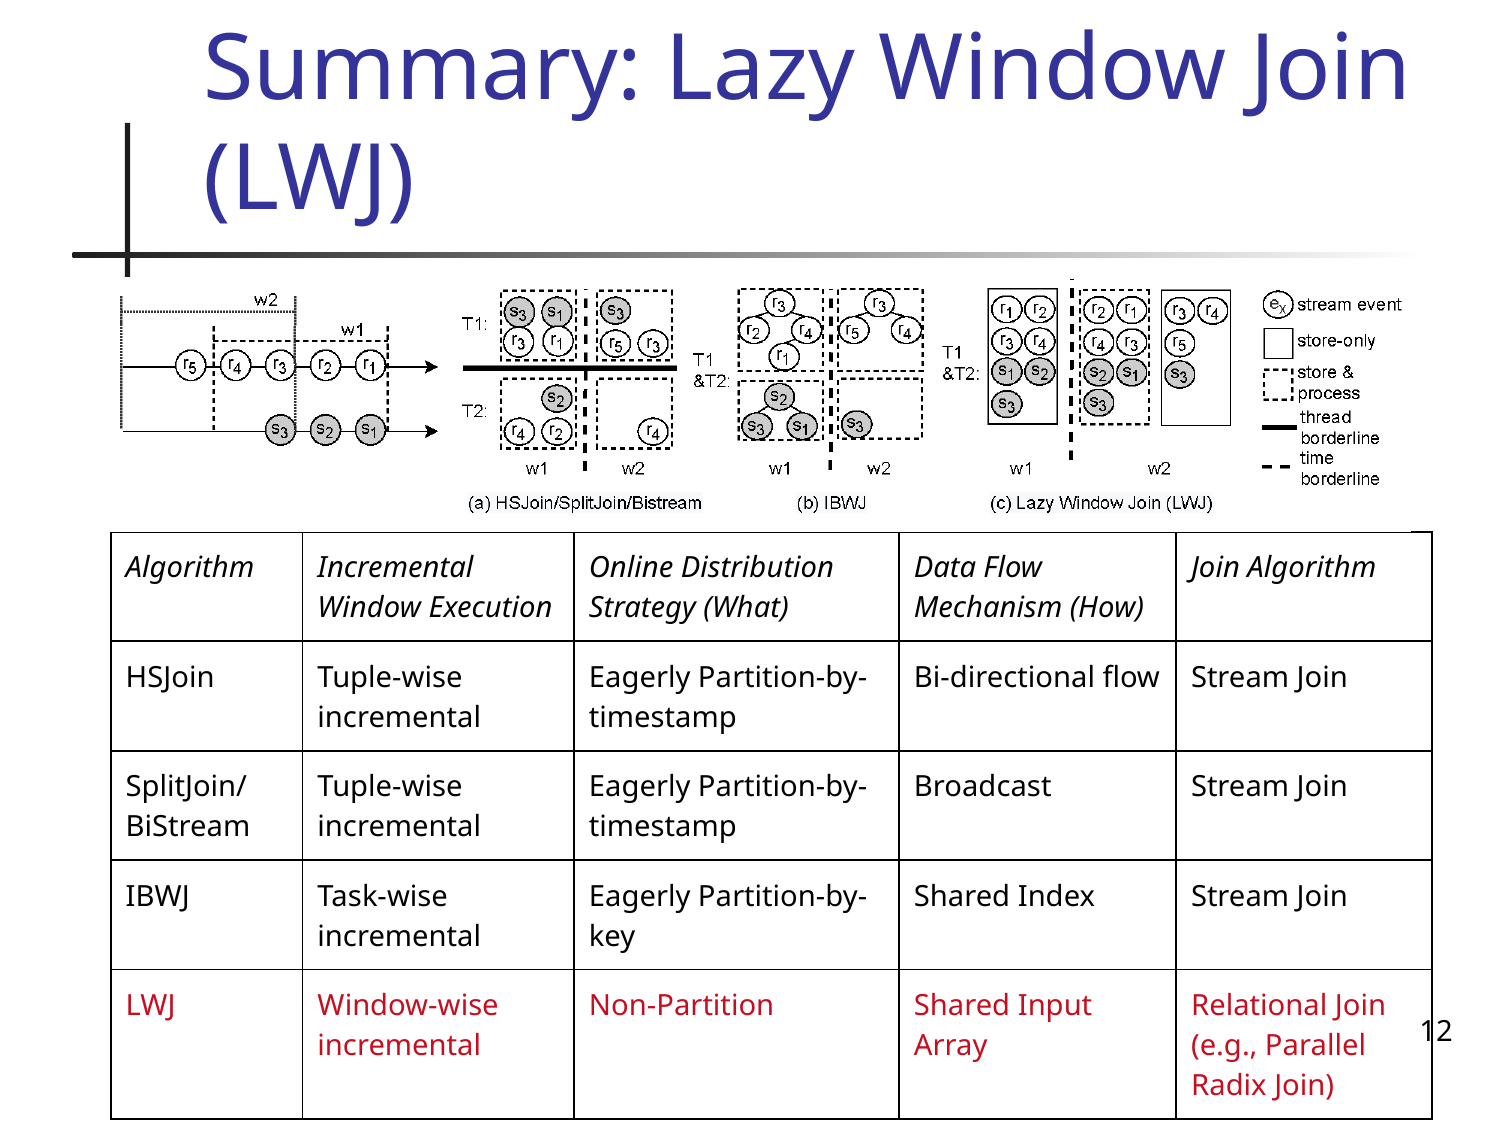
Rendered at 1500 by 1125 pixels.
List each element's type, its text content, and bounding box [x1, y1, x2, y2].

text_box 12 [1433, 984, 1468, 1060]
table_header Algorithm [112, 540, 302, 640]
table_cell Relational Join (e.g., Parallel Radix Join) [1177, 970, 1431, 1118]
table_cell Window-wise incremental [303, 970, 573, 1118]
table_cell Eagerly Partition-by-timestamp [575, 752, 898, 859]
table_header Join Algorithm [1177, 533, 1431, 640]
table_cell Tuple-wise incremental [303, 752, 573, 859]
table_cell Stream Join [1177, 861, 1431, 969]
table_cell Bi-directional flow [900, 642, 1175, 750]
table_cell HSJoin [112, 642, 302, 750]
table_cell Eagerly Partition-by-timestamp [575, 642, 898, 750]
table_cell Eagerly Partition-by-key [575, 861, 898, 969]
table_cell Task-wise incremental [303, 861, 573, 969]
table_cell Shared Index [900, 861, 1175, 969]
table_cell IBWJ [112, 861, 302, 969]
table_cell SplitJoin/ BiStream [112, 752, 302, 859]
table_cell Tuple-wise incremental [303, 642, 573, 750]
table_cell Stream Join [1177, 752, 1431, 859]
text_box Summary: Lazy Window Join (LWJ) [188, 0, 1467, 236]
table_cell Broadcast [900, 752, 1175, 859]
table_header Data Flow Mechanism (How) [900, 540, 1175, 640]
table_cell Non-Partition [575, 970, 898, 1118]
table_cell LWJ [112, 970, 302, 1118]
table_cell Stream Join [1177, 642, 1431, 750]
picture [109, 277, 1411, 533]
table_header Online Distribution Strategy (What) [575, 540, 898, 640]
table_cell Shared Input Array [900, 970, 1175, 1118]
table_header Incremental Window Execution [303, 540, 573, 640]
